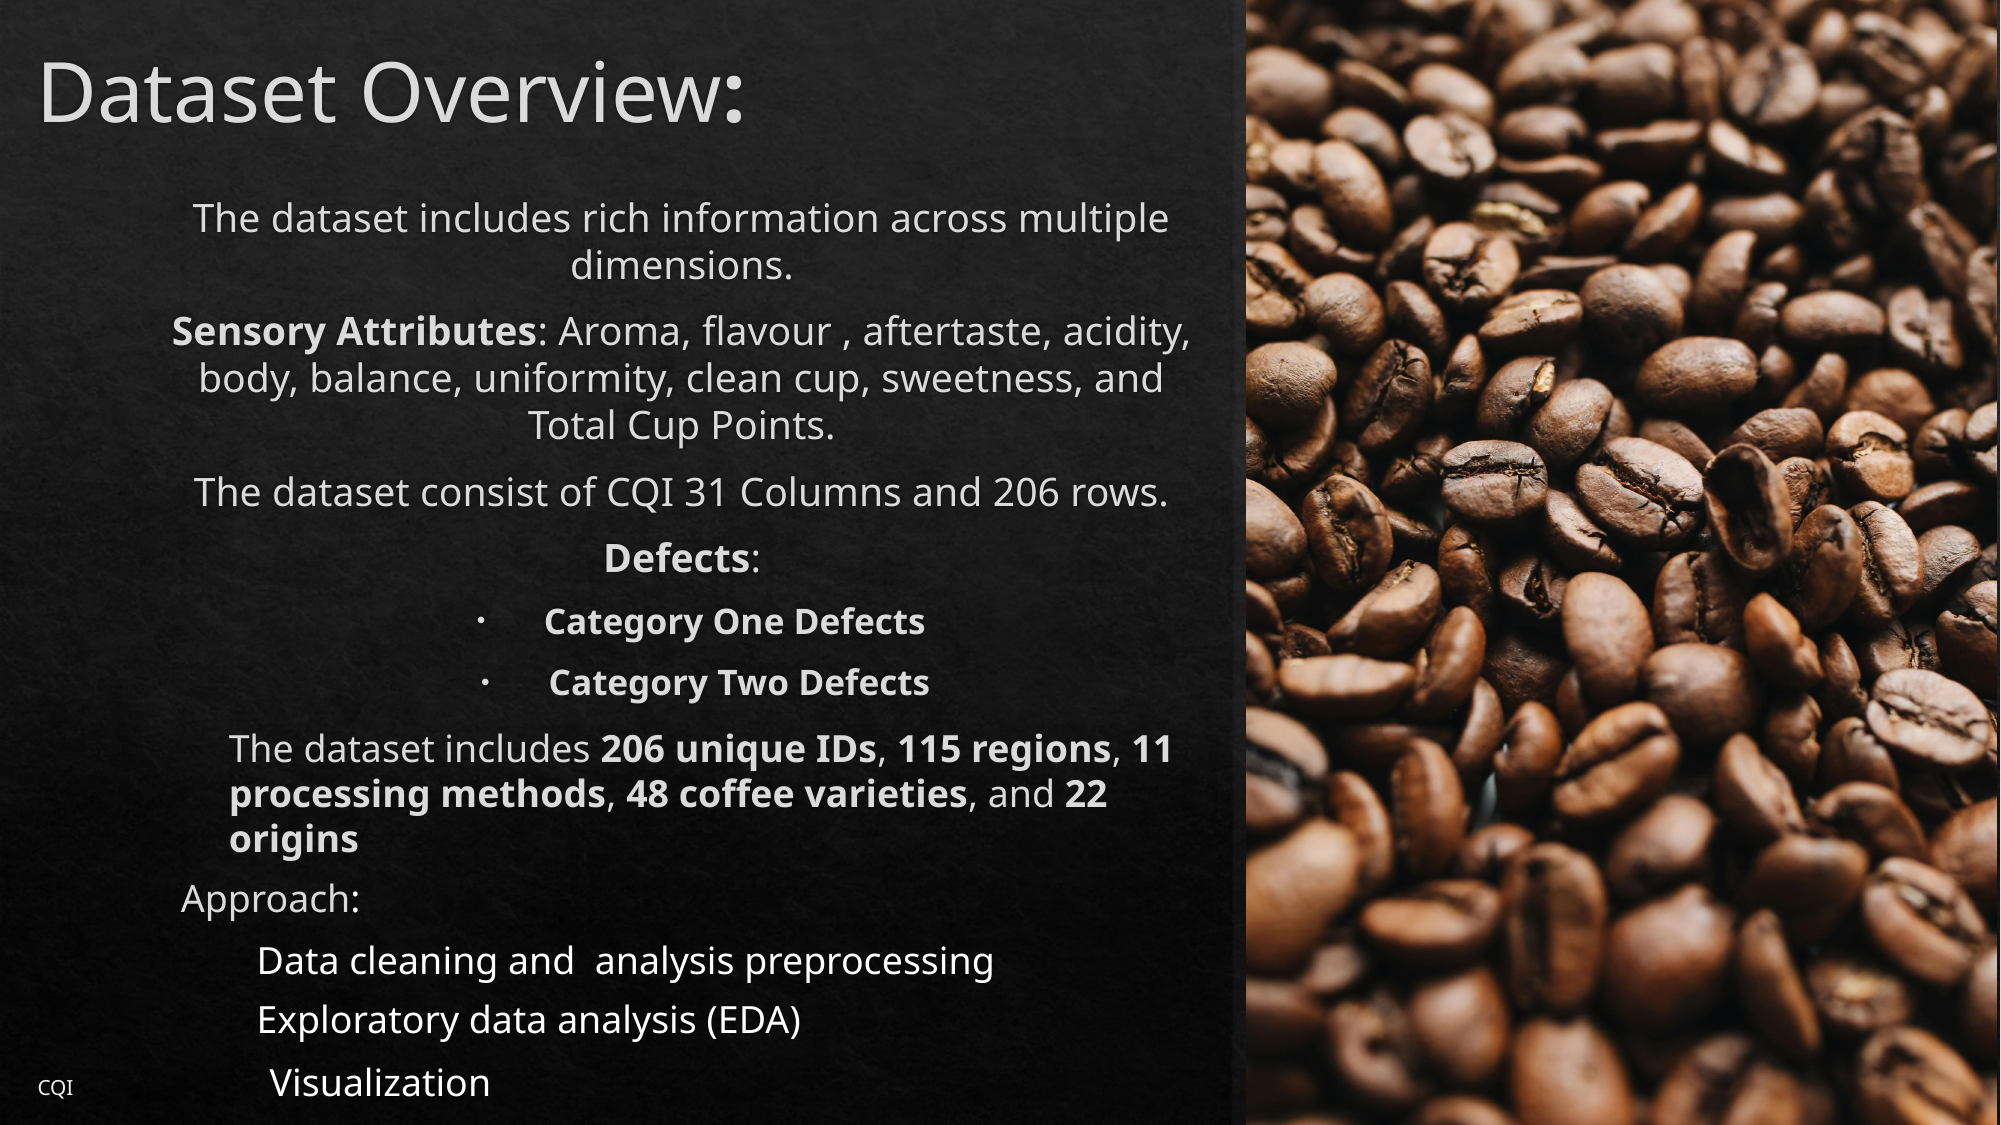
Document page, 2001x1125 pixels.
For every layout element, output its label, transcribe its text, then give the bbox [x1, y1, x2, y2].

text_box The dataset includes 206 unique IDs, 115 regions, 11 processing methods, 48 coffee varieties, and 22 origins [213, 718, 1237, 868]
title Dataset Overview: [0, 0, 841, 147]
picture [1230, 0, 2000, 1125]
footer CQI [22, 1066, 102, 1109]
text_box Approach: [166, 867, 1199, 927]
subtitle The dataset includes rich information across multiple dimensions. Sensory Attributes: Aroma, flavour , aftertaste, acidity, body, balance, uniformity, clean cup, sweetness, and Total Cup Points. The dataset consist of CQI 31 Columns and 206 rows. Defects: Category One Defects Category Two Defects [149, 185, 1215, 717]
text_box Data cleaning and analysis preprocessing [241, 929, 1237, 990]
text_box Visualization [254, 1051, 1237, 1112]
text_box Exploratory data analysis (EDA) [241, 990, 1237, 1049]
